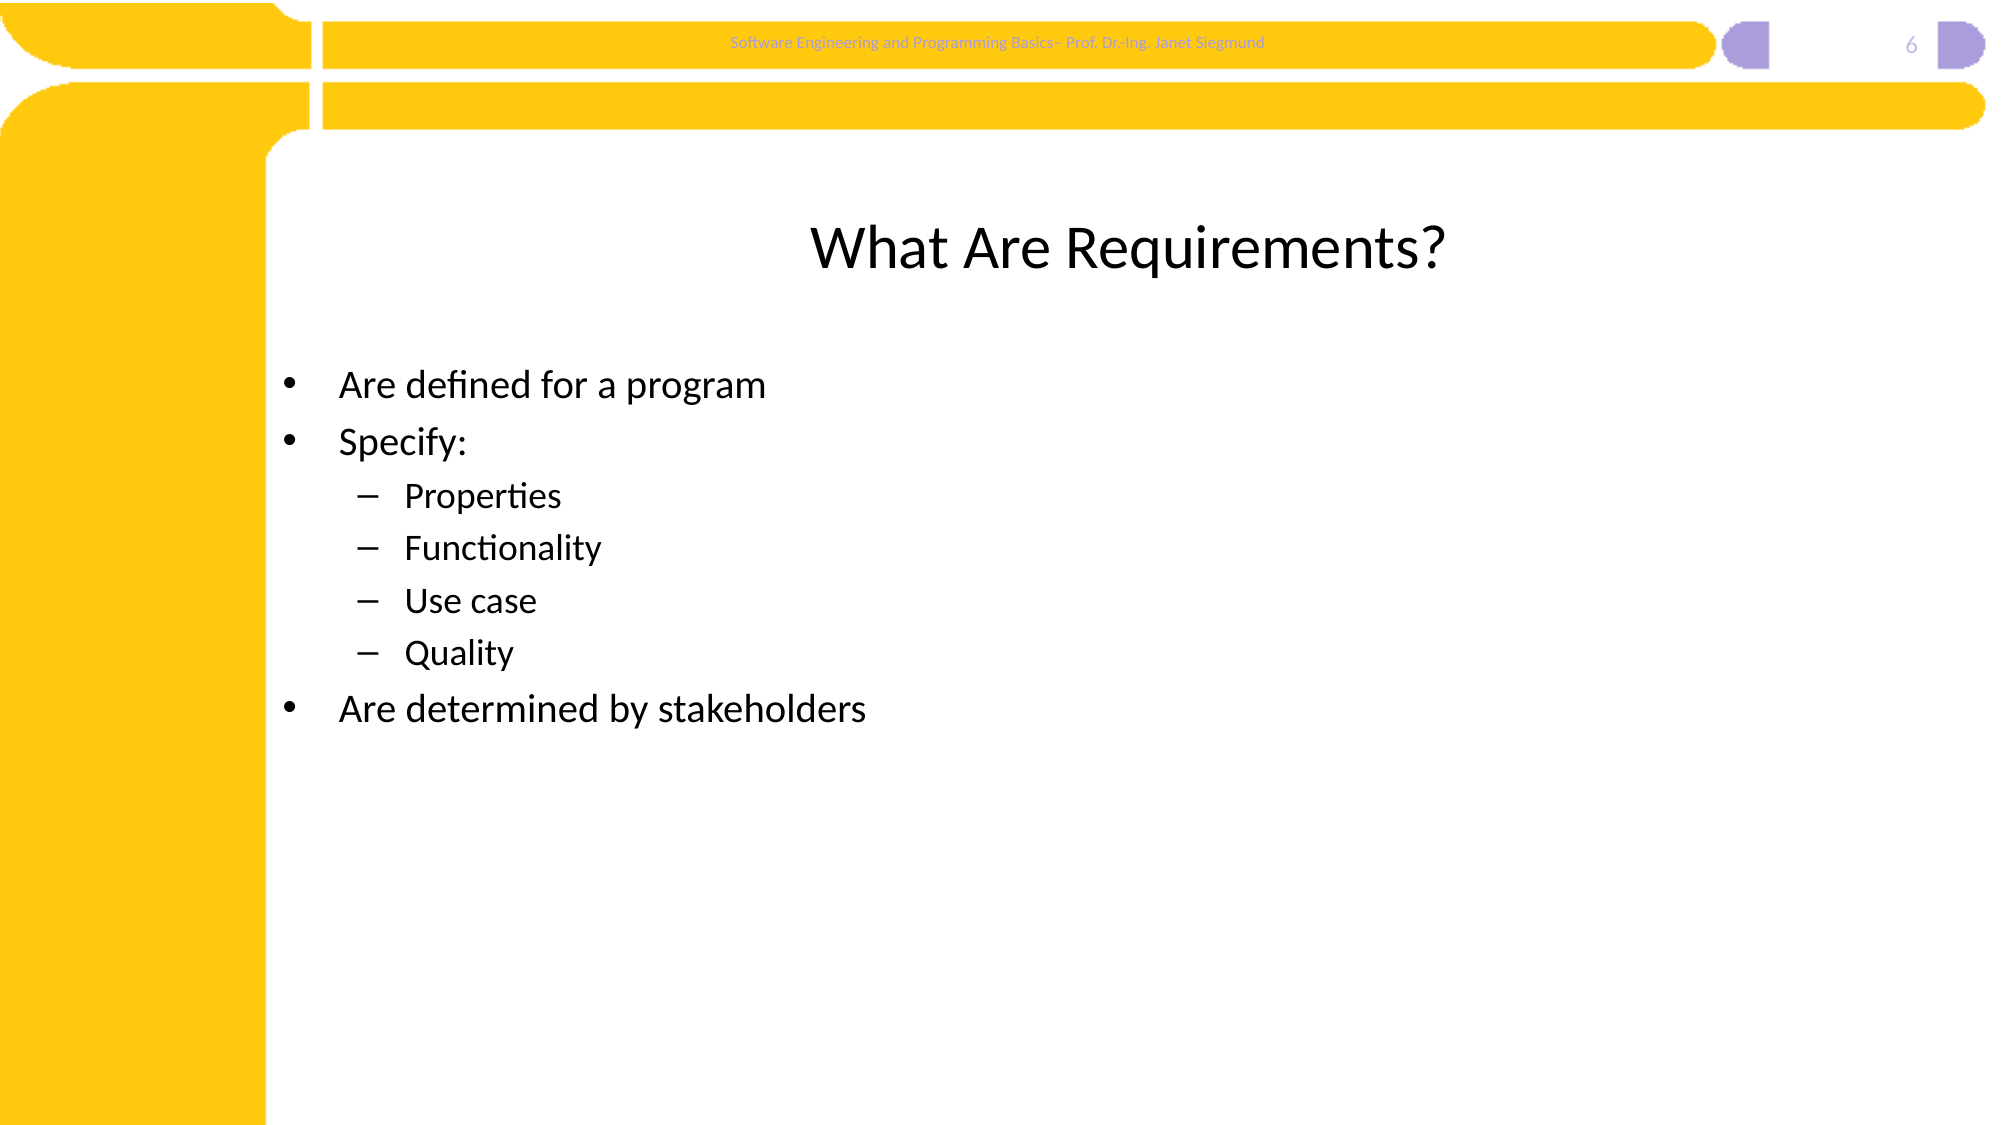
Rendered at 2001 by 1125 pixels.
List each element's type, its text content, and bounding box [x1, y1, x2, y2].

slide_number 6 [1767, 20, 1934, 67]
title What Are Requirements? [267, 149, 1993, 338]
picture [0, 3, 1999, 1125]
list Are defined for a program Specify: Properties Functionality Use case Quality Are determined by stakeholders [267, 349, 1993, 1104]
